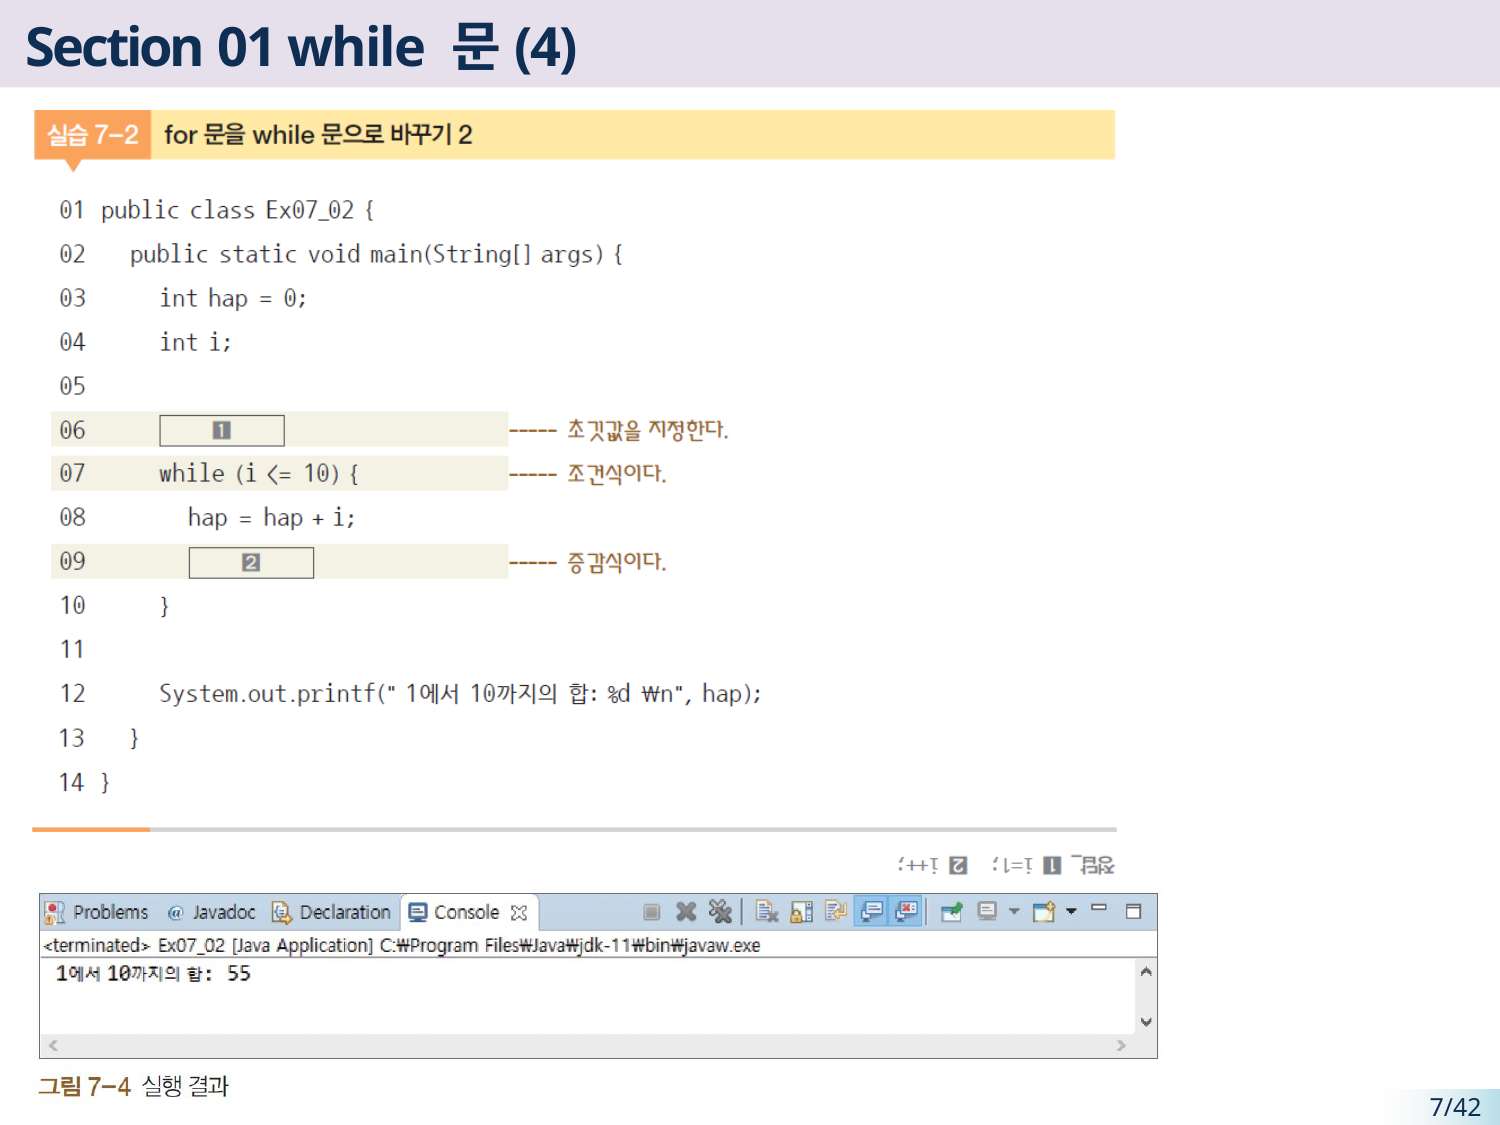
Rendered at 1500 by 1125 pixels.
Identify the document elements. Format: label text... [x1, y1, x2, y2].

picture [29, 723, 1118, 883]
title Section 01 while 문(4) [10, 5, 1288, 84]
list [32, 110, 1118, 712]
picture [33, 887, 1166, 1105]
